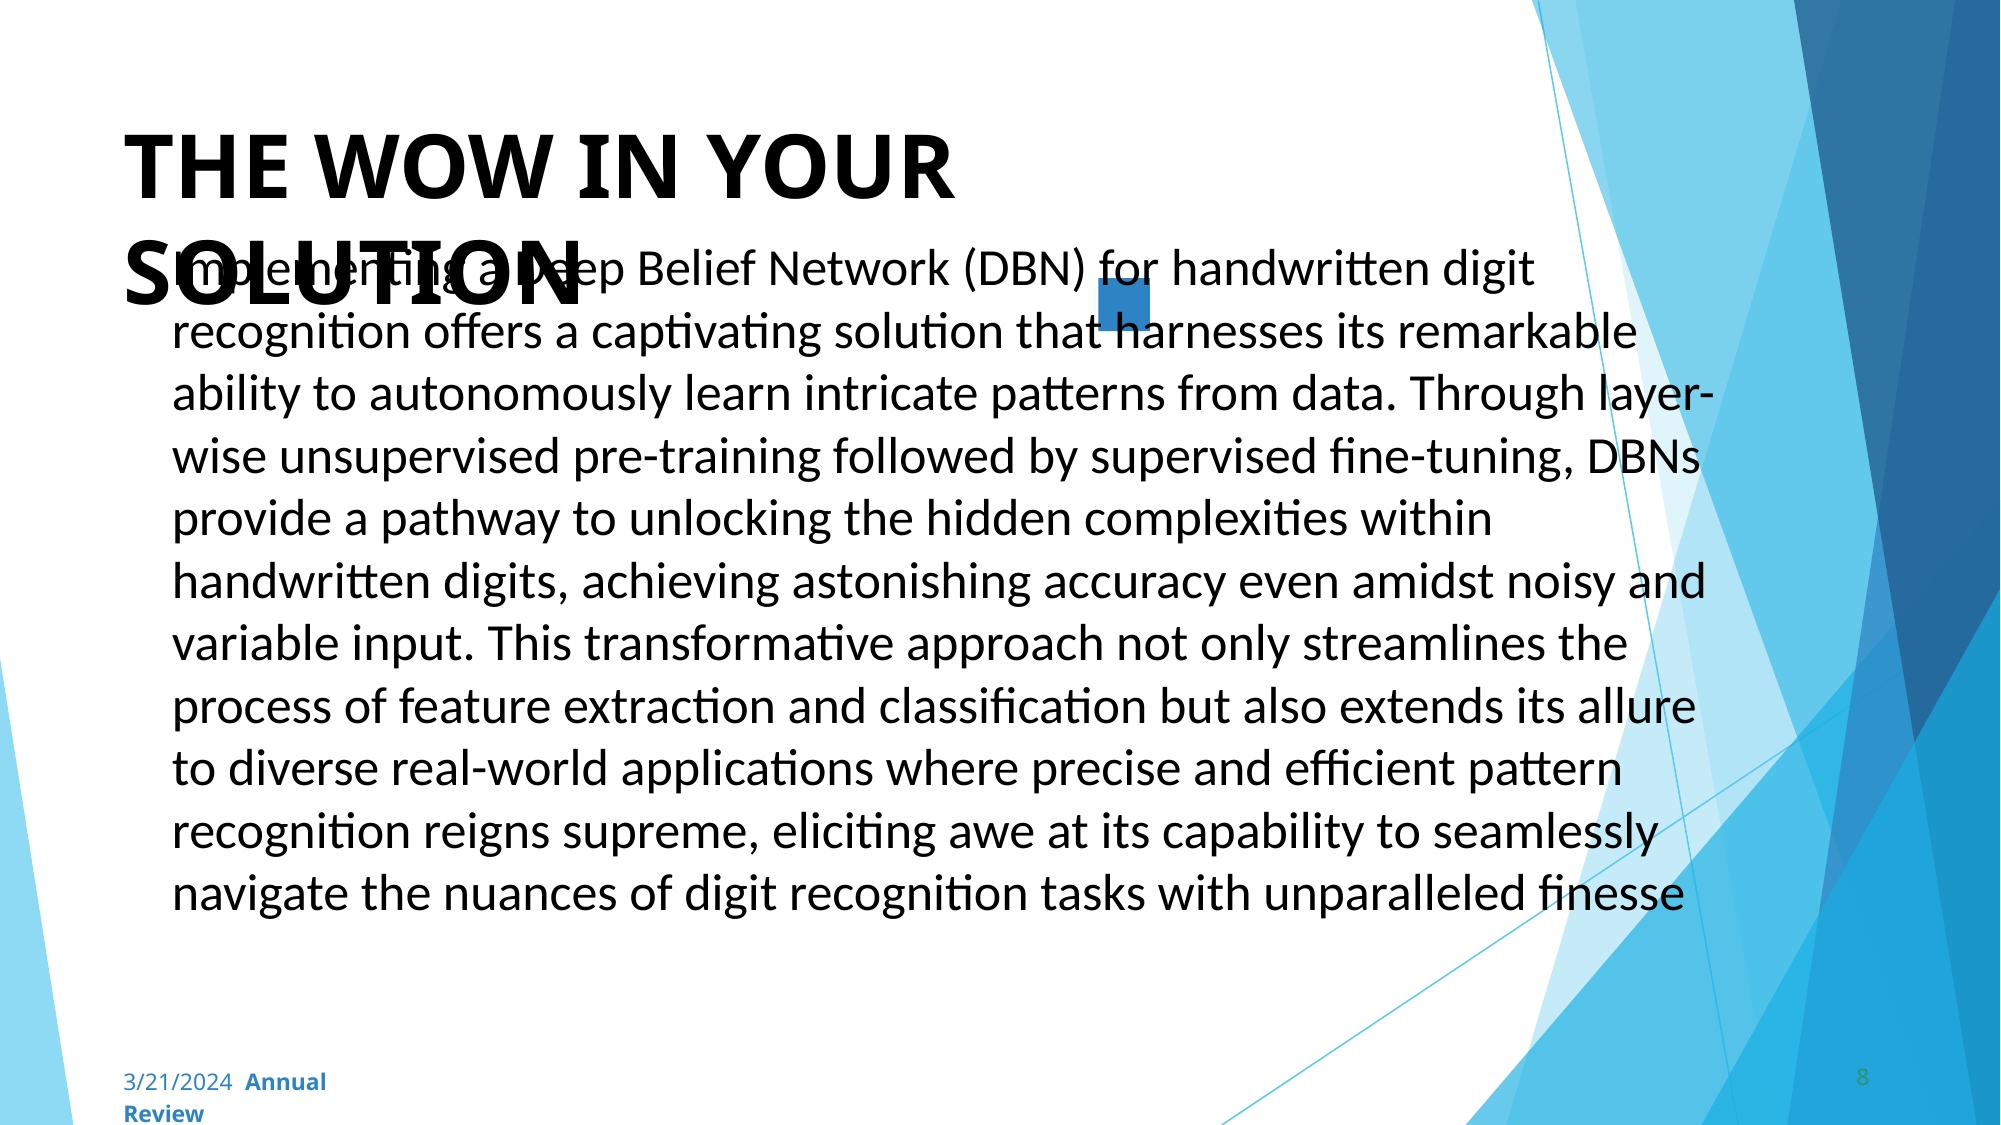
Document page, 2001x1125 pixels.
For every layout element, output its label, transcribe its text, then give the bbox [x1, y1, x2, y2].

text_box 3/21/2024 Annual Review [123, 1063, 415, 1125]
text_box Implementing a Deep Belief Network (DBN) for handwritten digit recognition offers a captivating solution that harnesses its remarkable ability to autonomously learn intricate patterns from data. Through layer-wise unsupervised pre-training followed by supervised fine-tuning, DBNs provide a pathway to unlocking the hidden complexities within handwritten digits, achieving astonishing accuracy even amidst noisy and variable input. This transformative approach not only streamlines the process of feature extraction and classification but also extends its allure to diverse real-world applications where precise and efficient pattern recognition reigns supreme, eliciting awe at its capability to seamlessly navigate the nuances of digit recognition tasks with unparalleled finesse [156, 218, 1767, 1064]
title THE WOW IN YOUR SOLUTION [121, 107, 1359, 323]
text_box ‹#› [1849, 1061, 1888, 1095]
